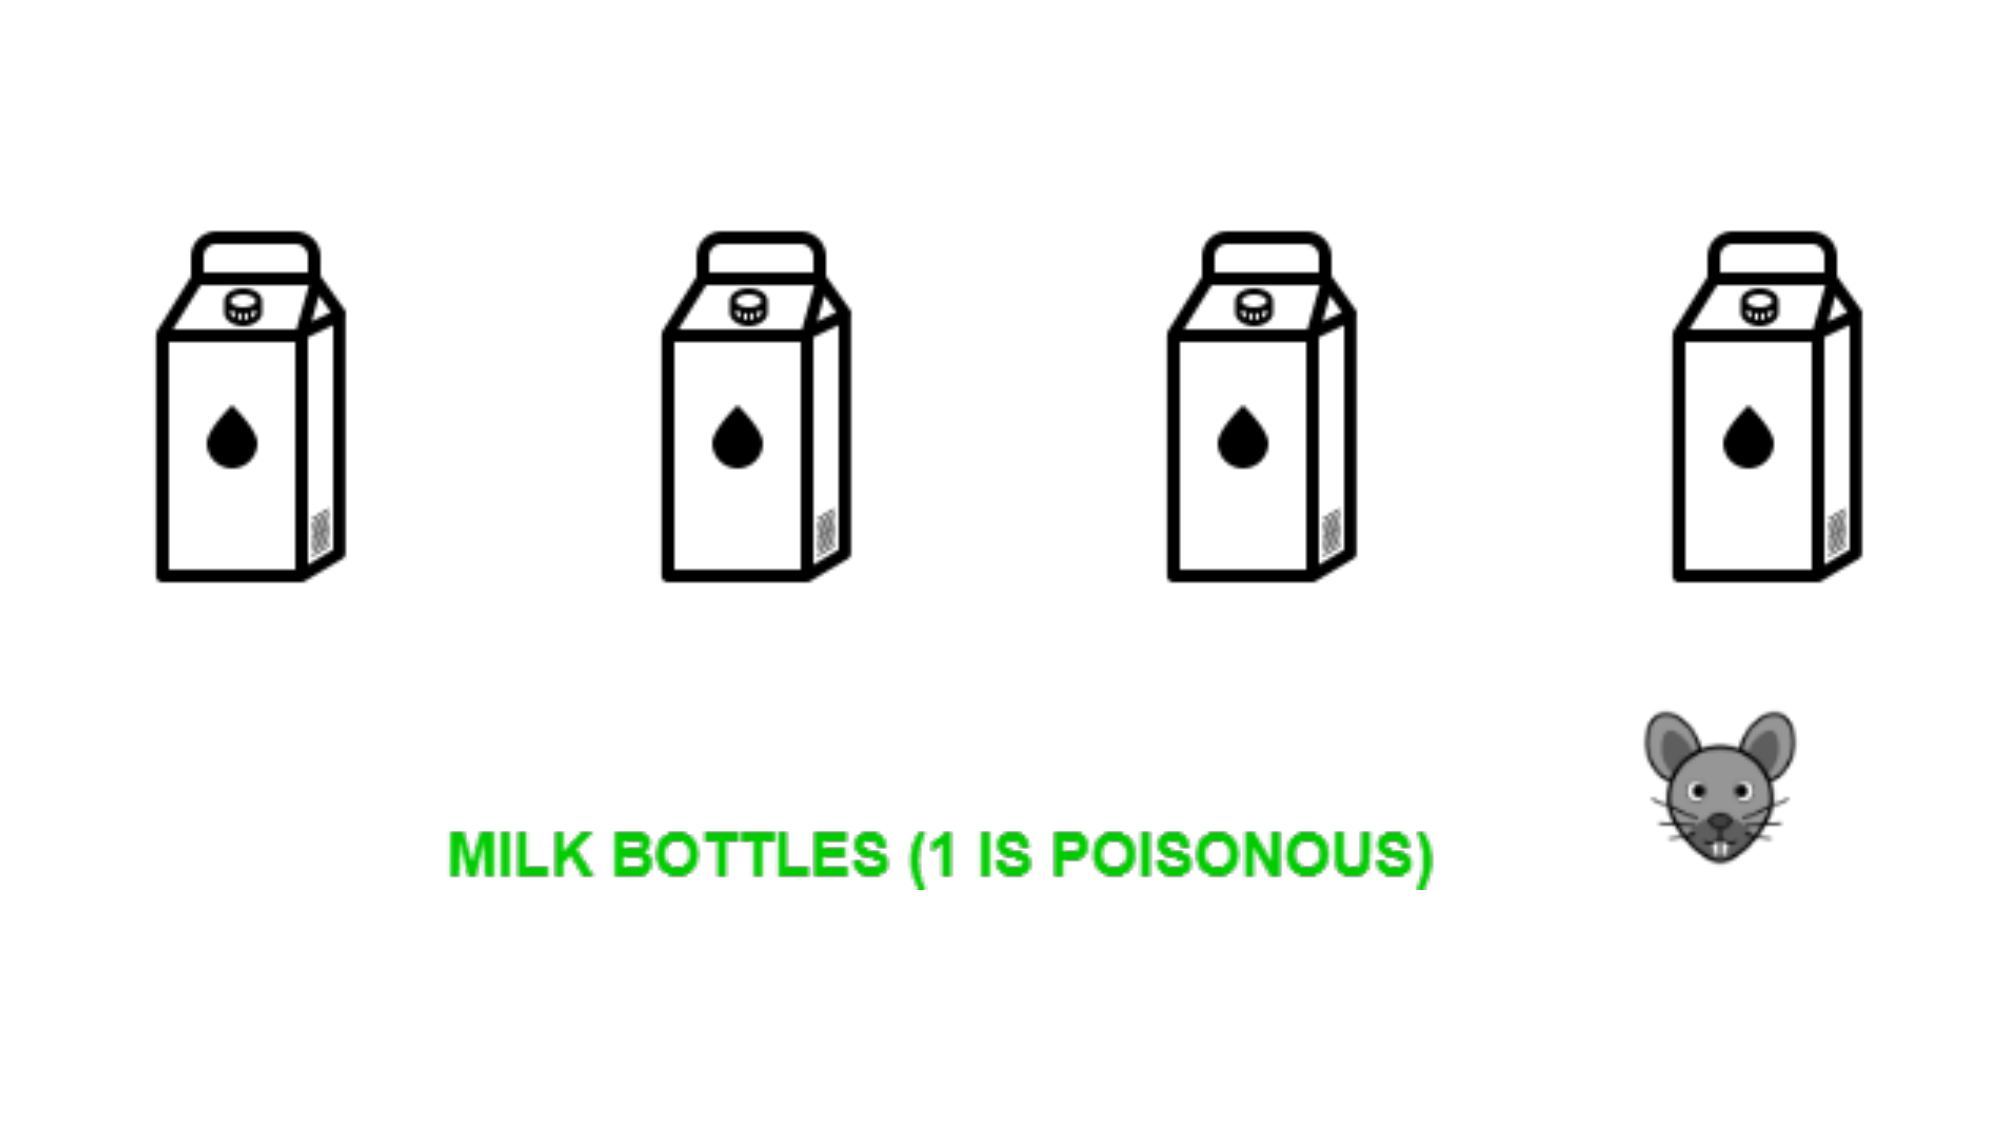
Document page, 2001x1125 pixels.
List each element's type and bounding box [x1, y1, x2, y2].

picture [31, 204, 1955, 890]
